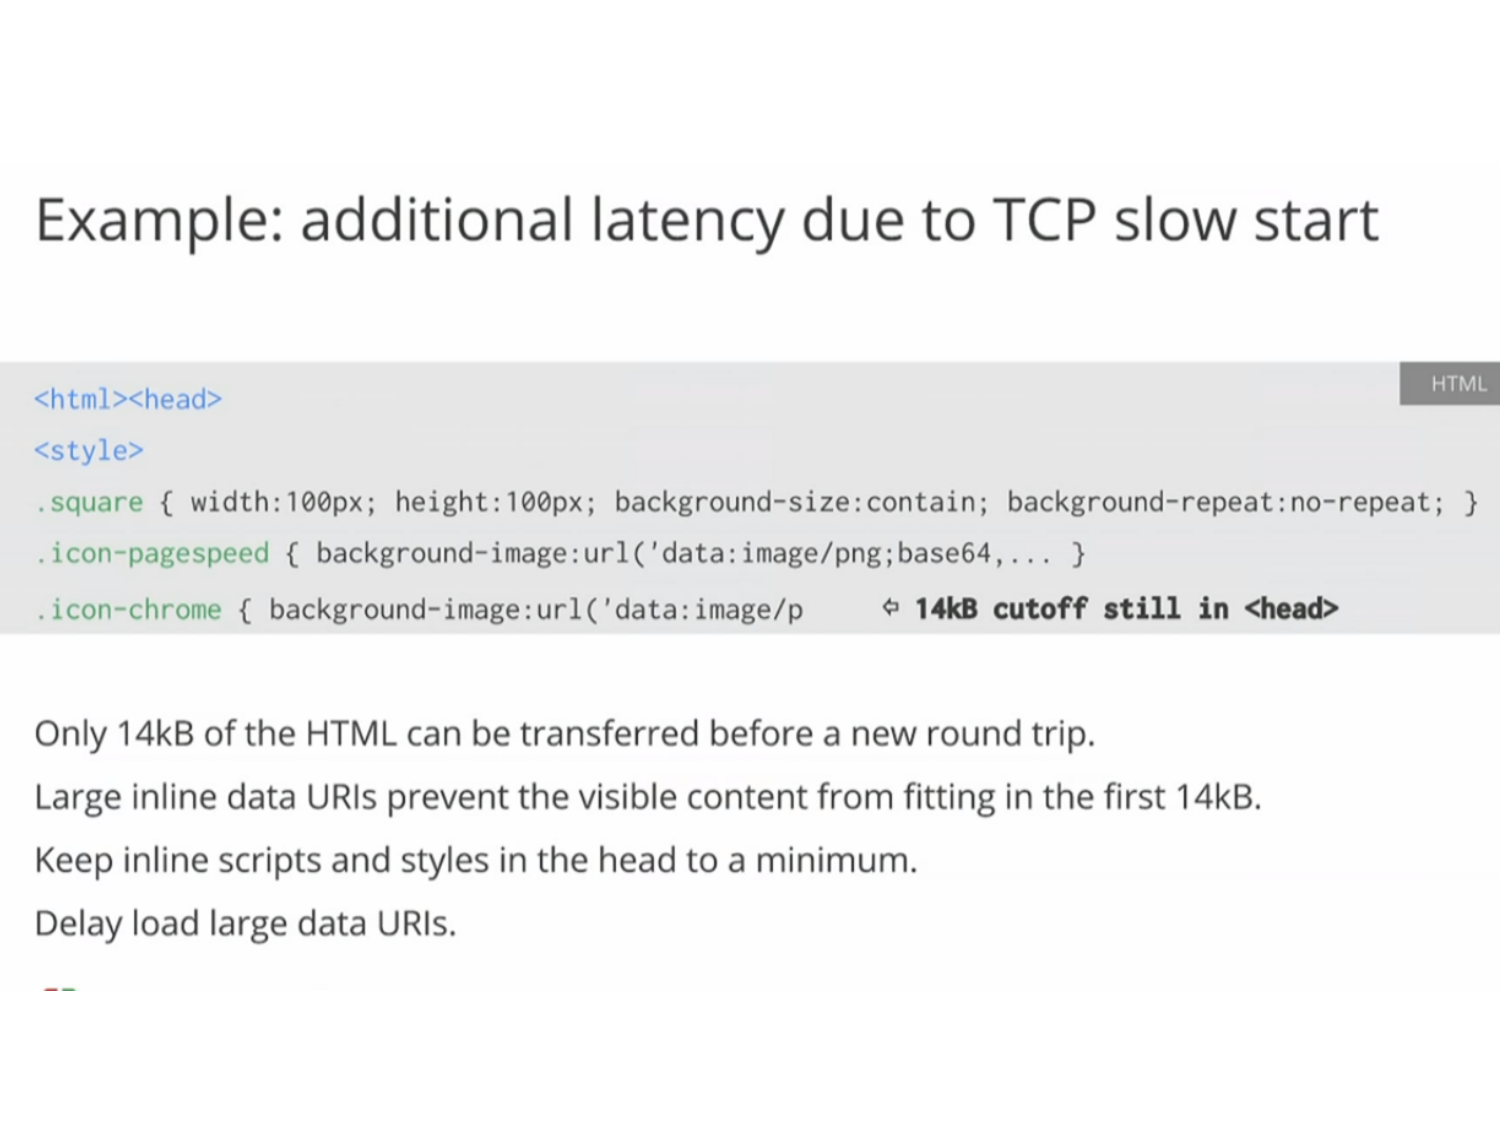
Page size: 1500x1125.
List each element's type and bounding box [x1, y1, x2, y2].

picture [0, 162, 1500, 992]
